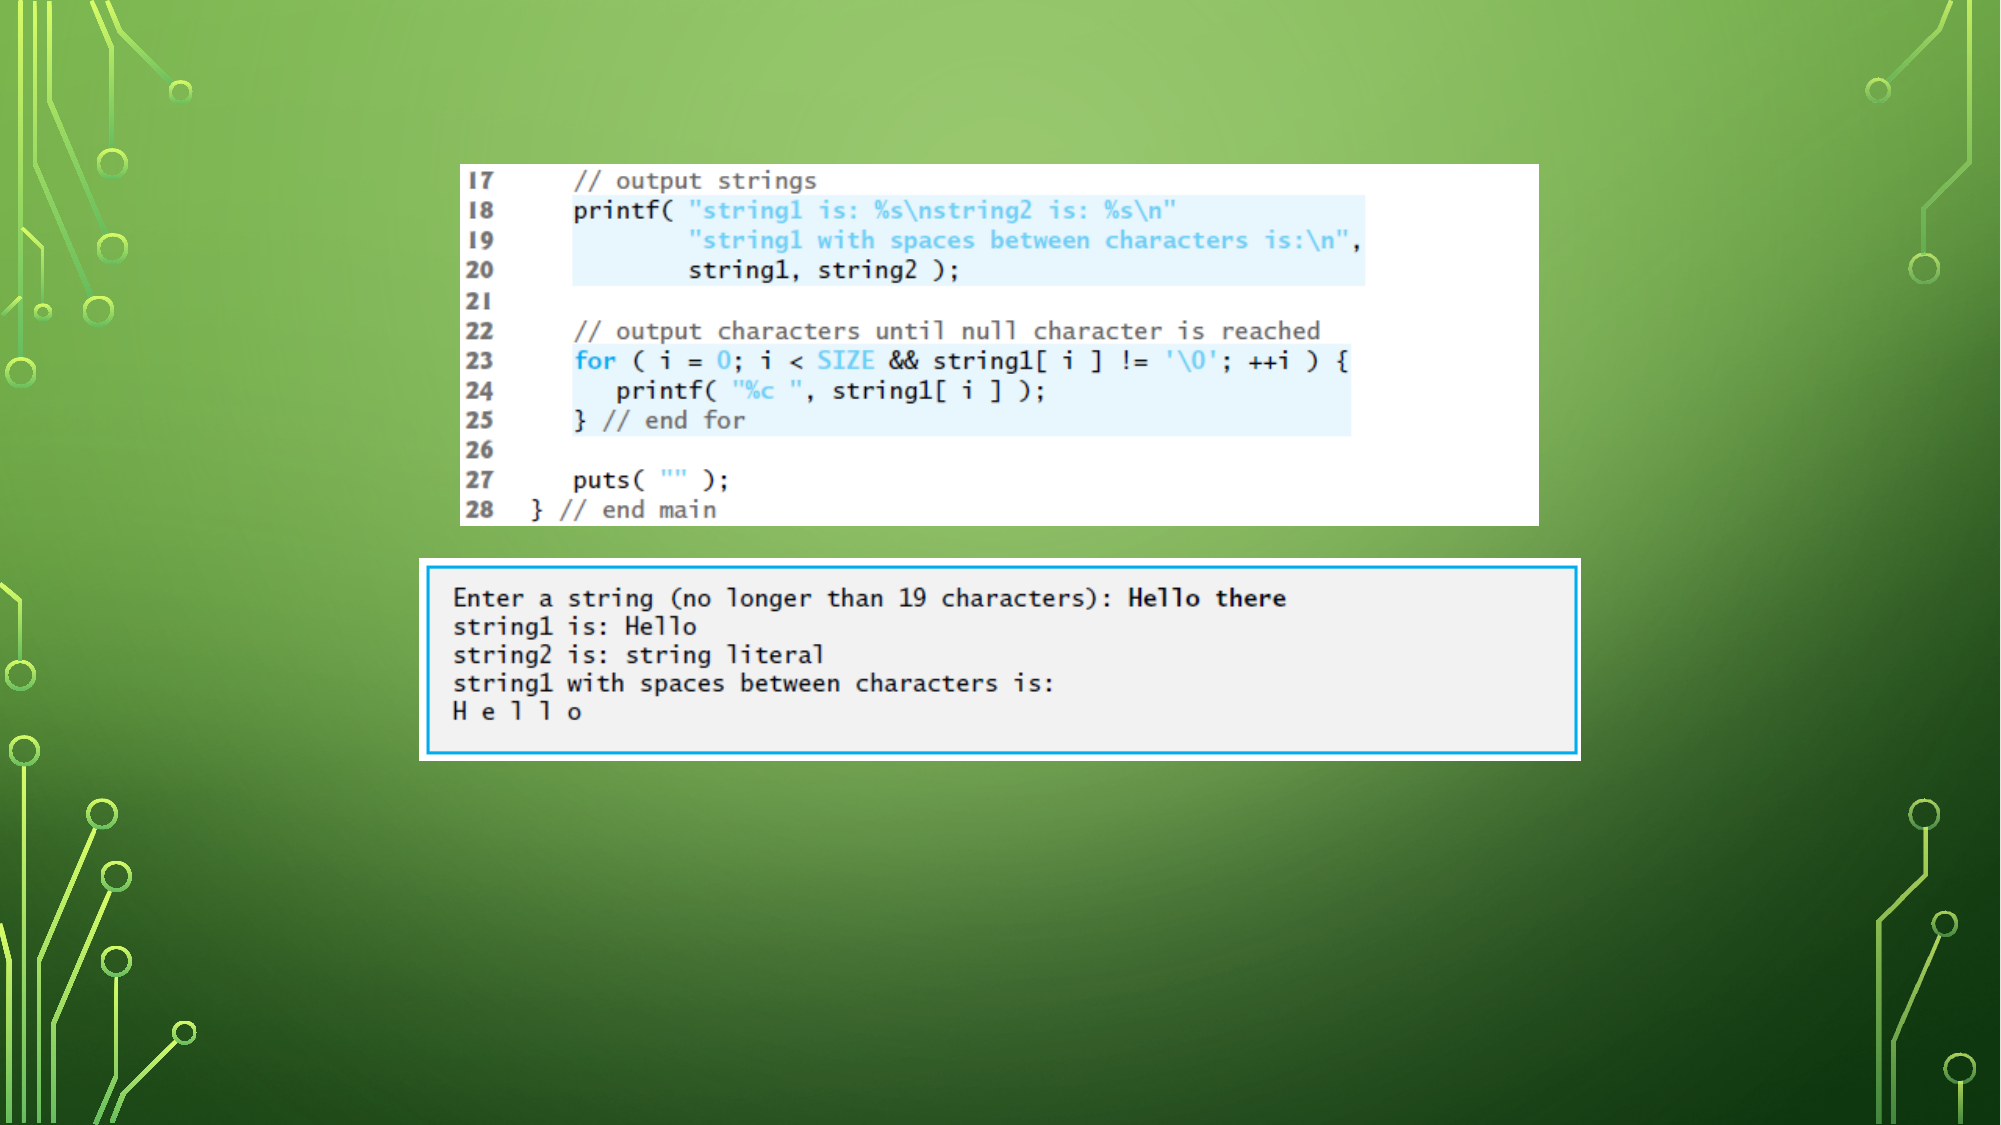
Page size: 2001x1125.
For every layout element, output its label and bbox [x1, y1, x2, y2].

picture [460, 164, 1539, 526]
picture [419, 558, 1581, 761]
